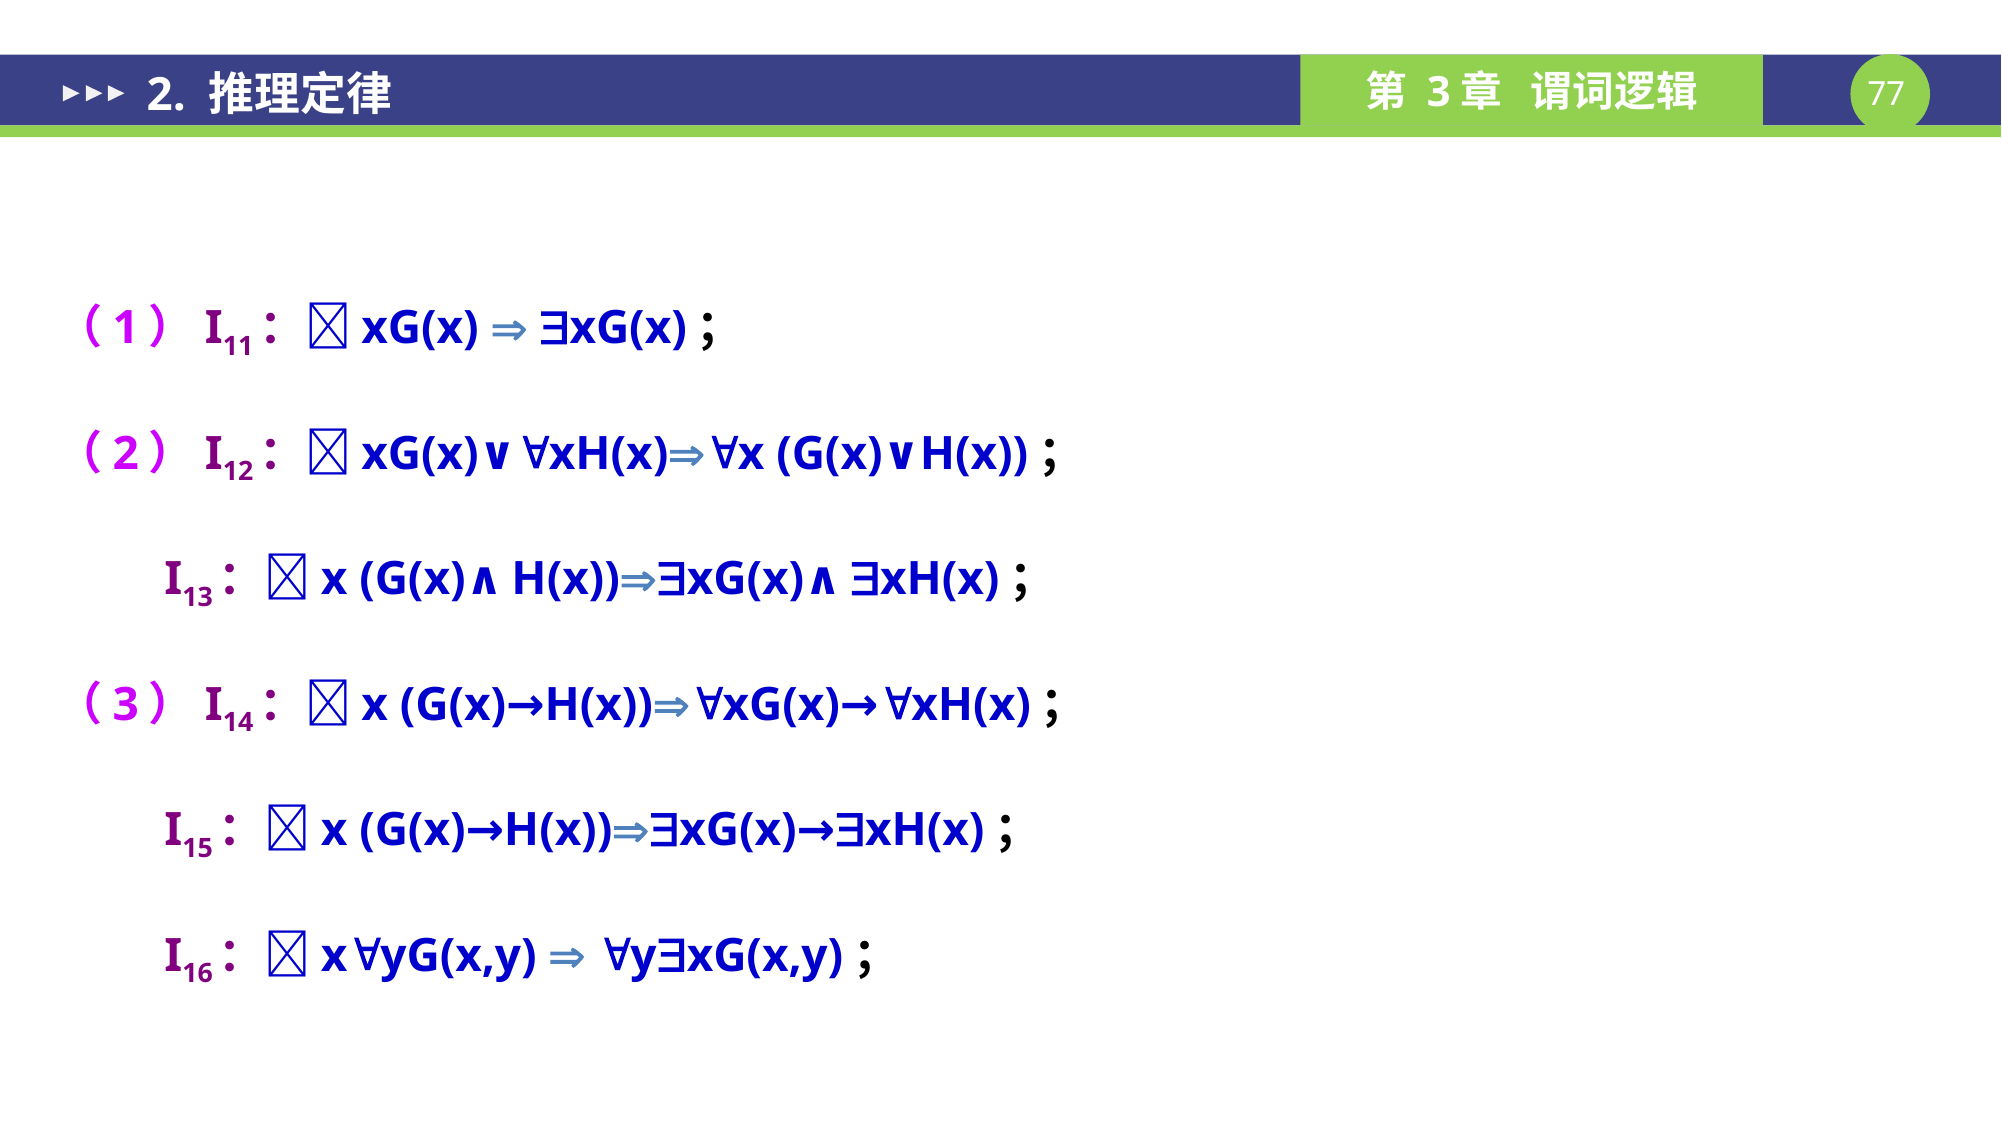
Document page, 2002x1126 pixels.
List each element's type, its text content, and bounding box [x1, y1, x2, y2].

text_box 2. 推理定律 [126, 59, 998, 126]
list （1）I11：xG(x)  xG(x)； （2）I12：xG(x)∨xH(x)x (G(x)∨H(x))； I13：x (G(x)∧H(x))xG(x)∧xH(x)； （3）I14：x (G(x)→H(x))xG(x)→xH(x)； I15：x (G(x)→H(x))xG(x)→xH(x)； I16：xyG(x,y)  yxG(x,y)； [50, 225, 1913, 1006]
